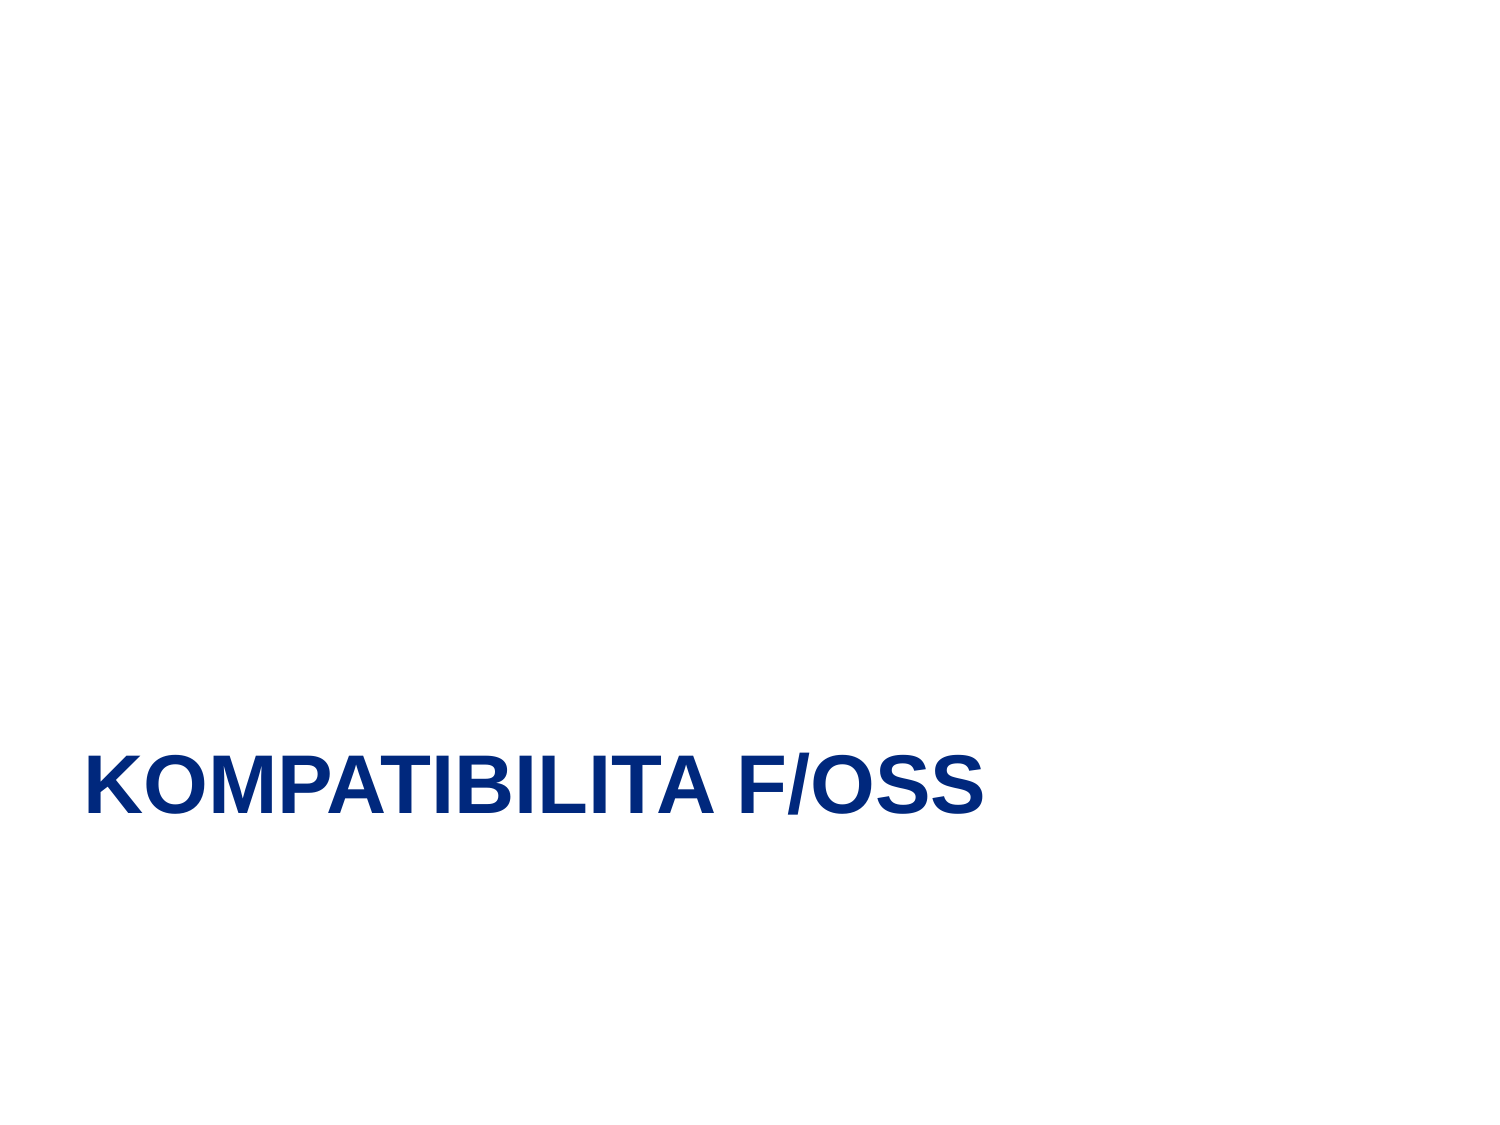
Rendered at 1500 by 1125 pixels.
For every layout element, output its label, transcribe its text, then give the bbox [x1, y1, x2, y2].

title Kompatibilita F/OSS [83, 722, 1411, 947]
